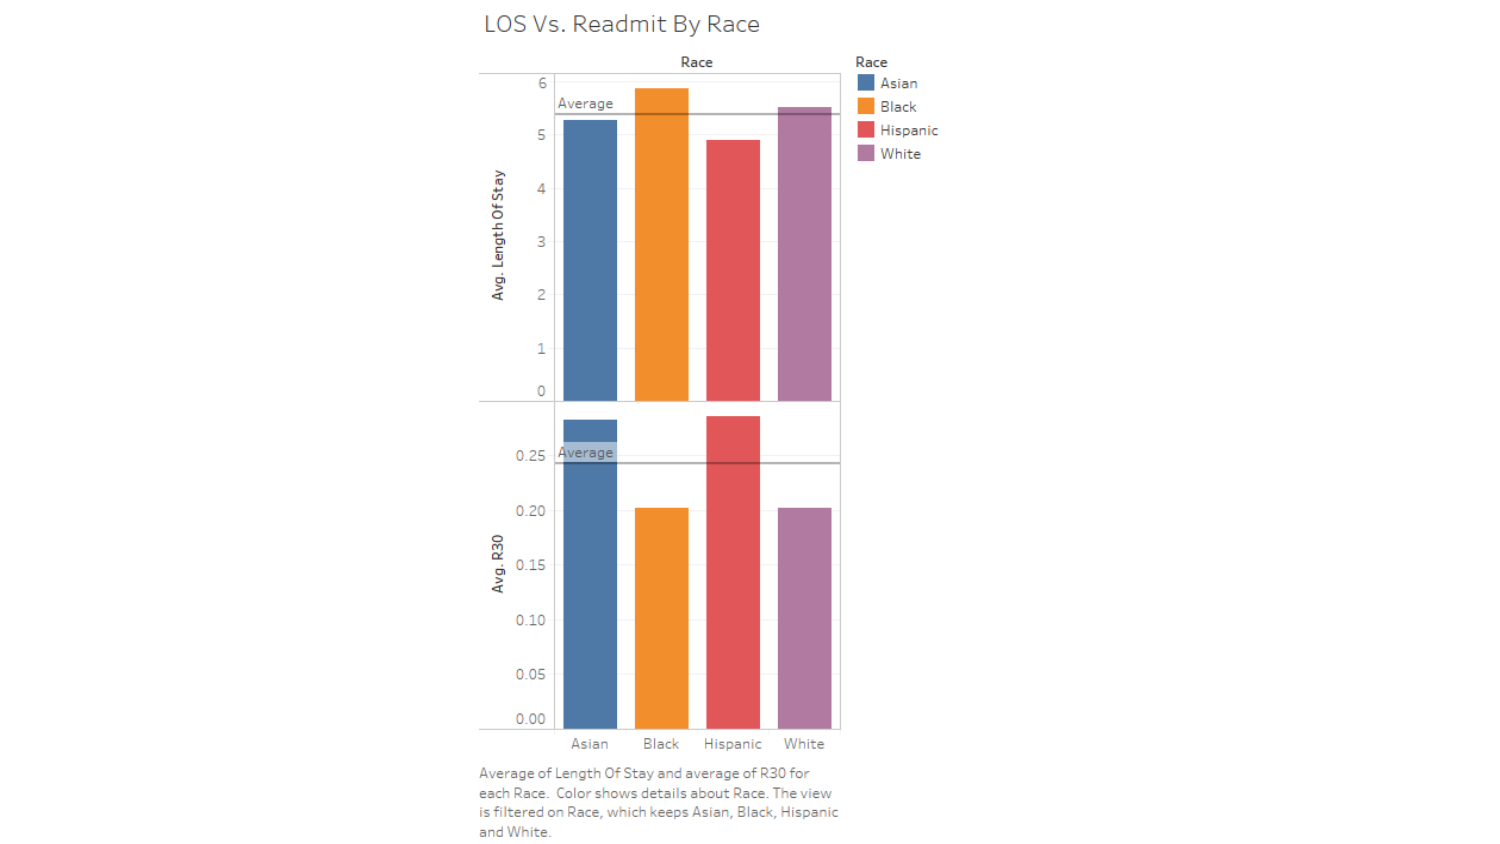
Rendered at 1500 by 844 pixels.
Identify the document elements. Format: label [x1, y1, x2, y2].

picture [479, 0, 1021, 844]
